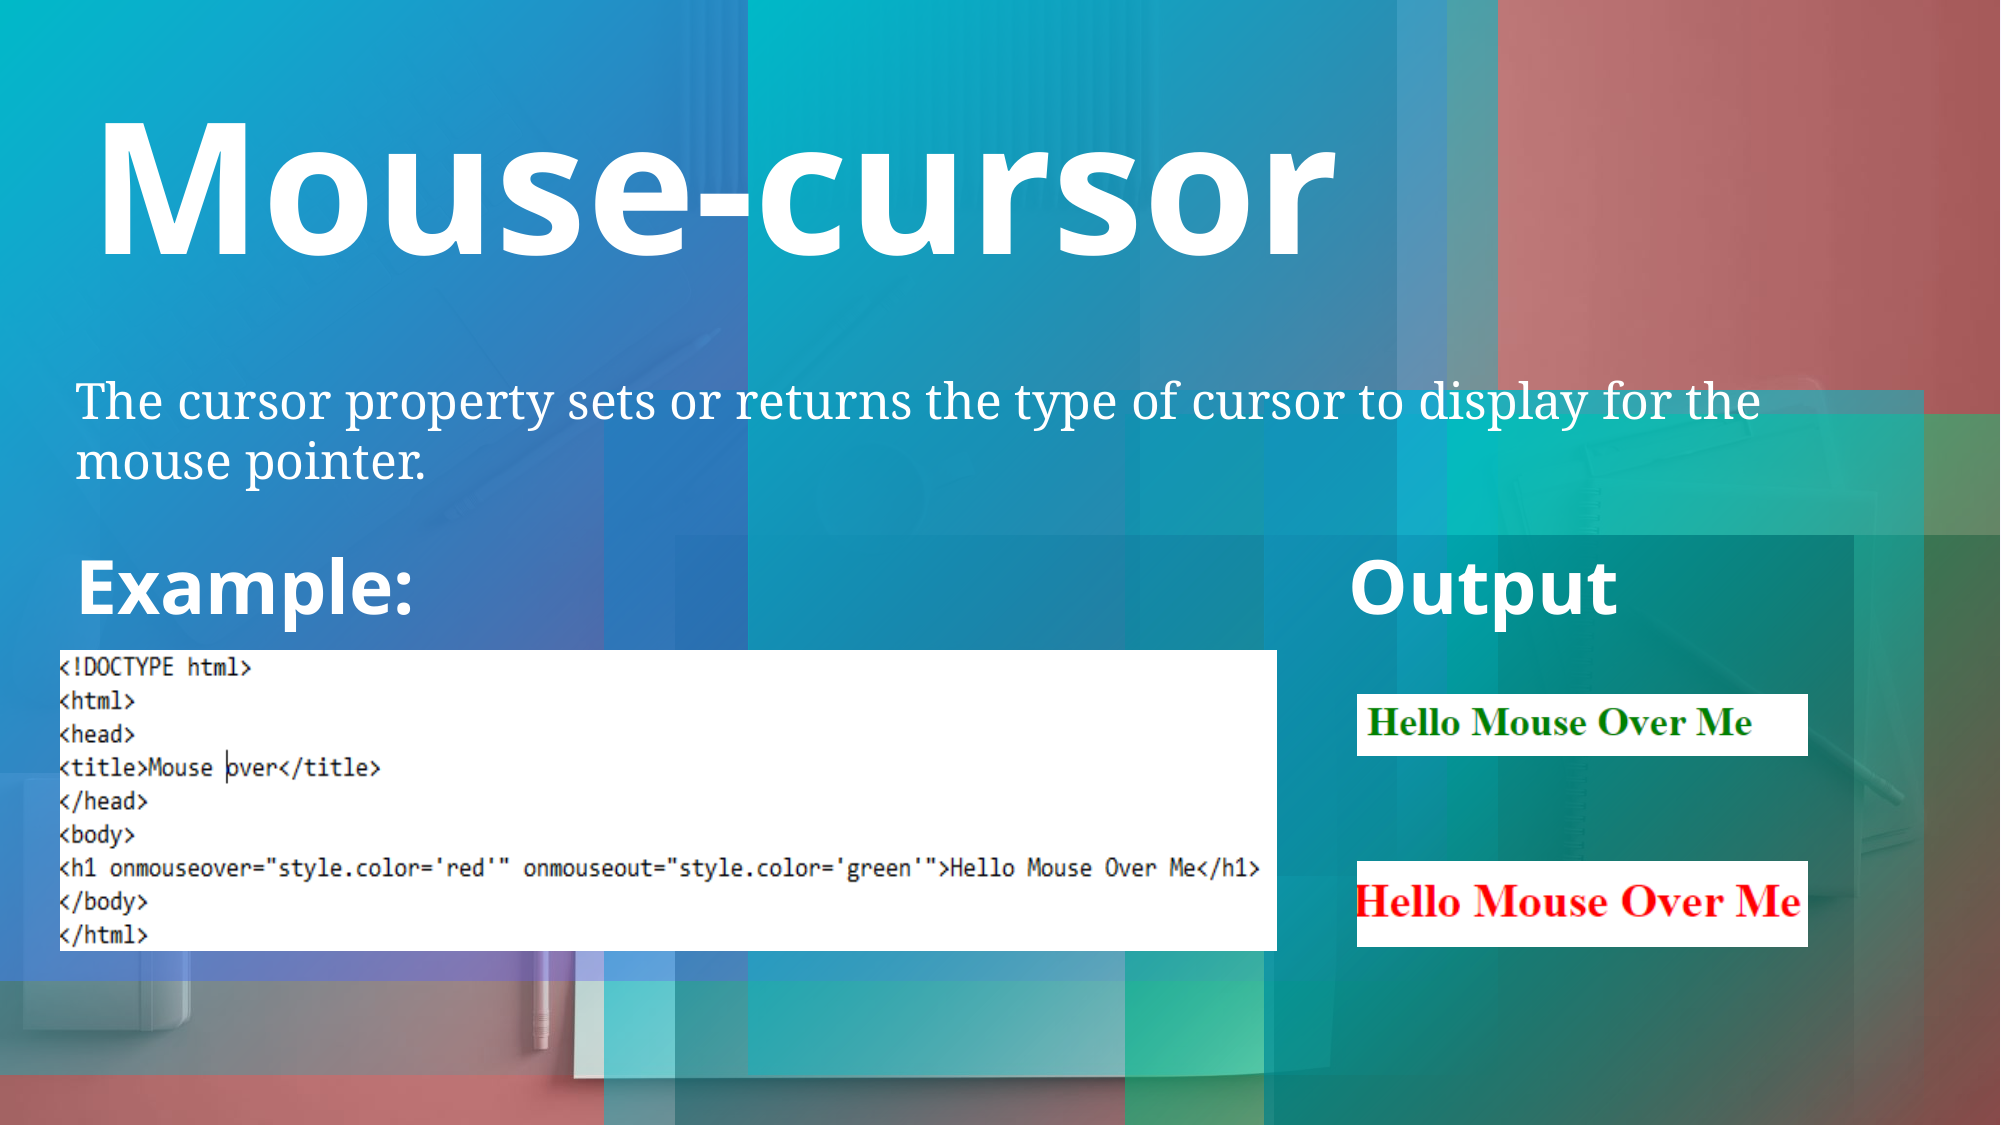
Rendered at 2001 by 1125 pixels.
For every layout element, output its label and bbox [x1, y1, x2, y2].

text_box [604, 390, 2000, 1125]
picture [1357, 861, 1808, 947]
picture [1357, 694, 1808, 756]
picture [0, 1075, 604, 1125]
picture [60, 650, 1277, 951]
picture [1498, 0, 2000, 390]
text_box [0, 0, 1498, 1075]
